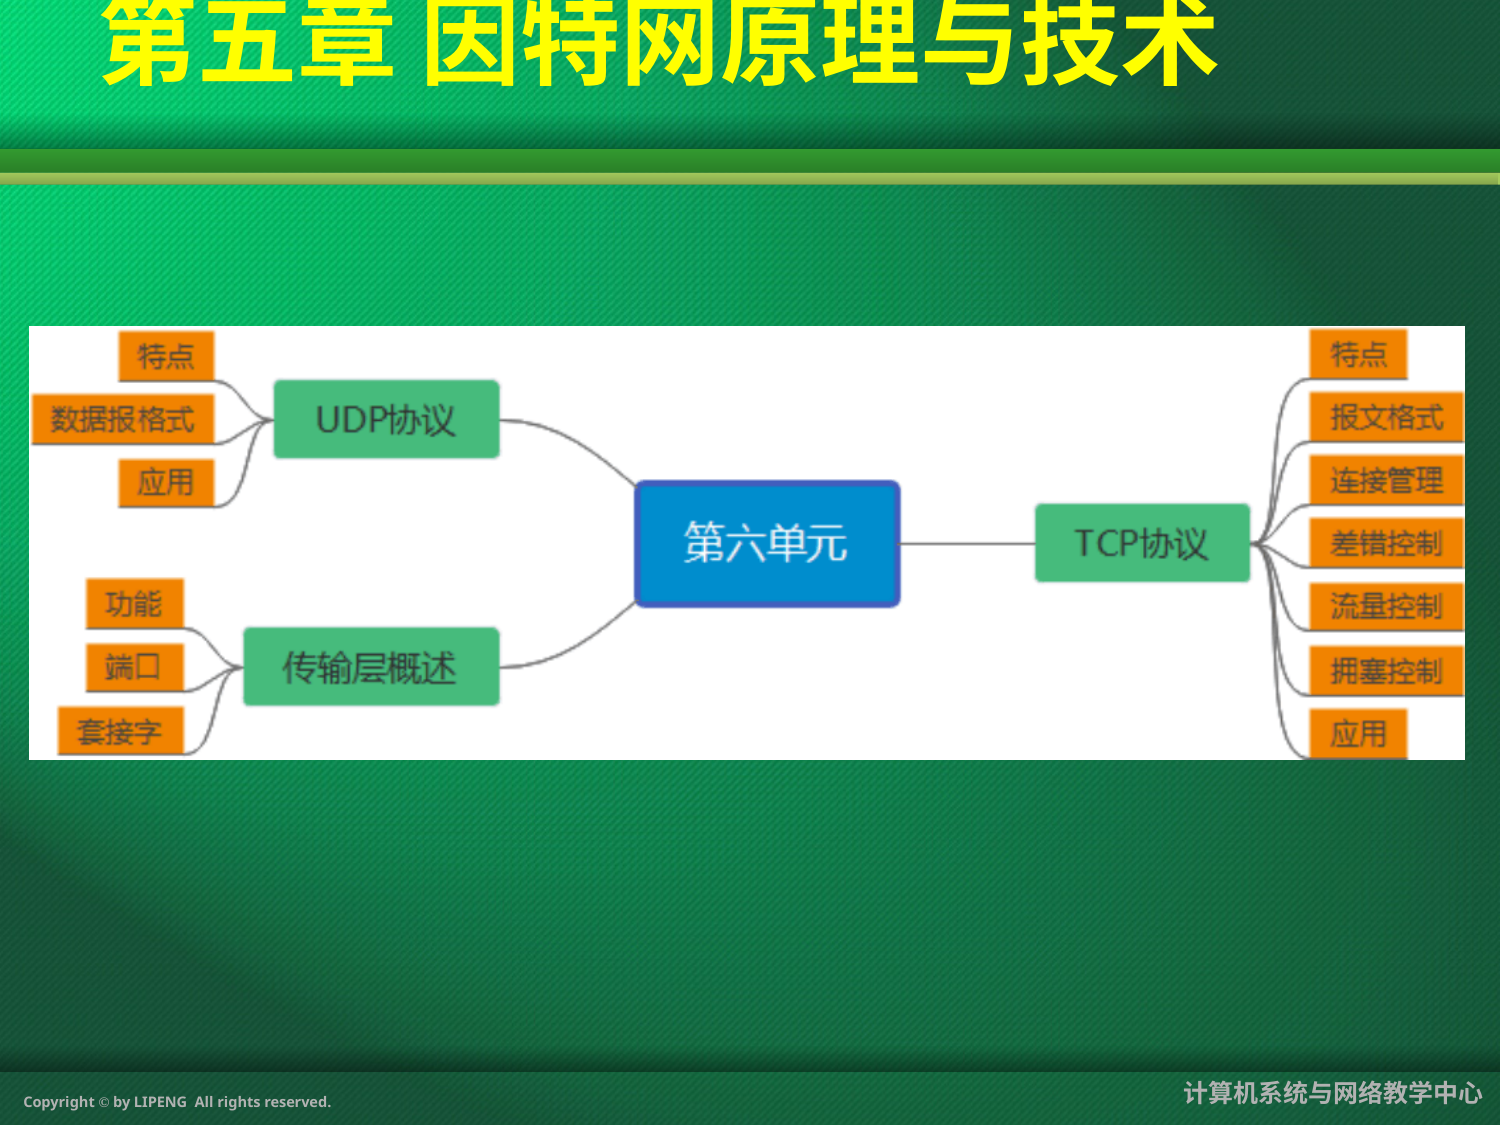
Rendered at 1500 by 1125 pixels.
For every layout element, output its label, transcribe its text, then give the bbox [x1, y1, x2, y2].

picture [0, 185, 1500, 1125]
title 第五章 因特网原理与技术 [74, 0, 1426, 123]
picture [0, 0, 1500, 148]
